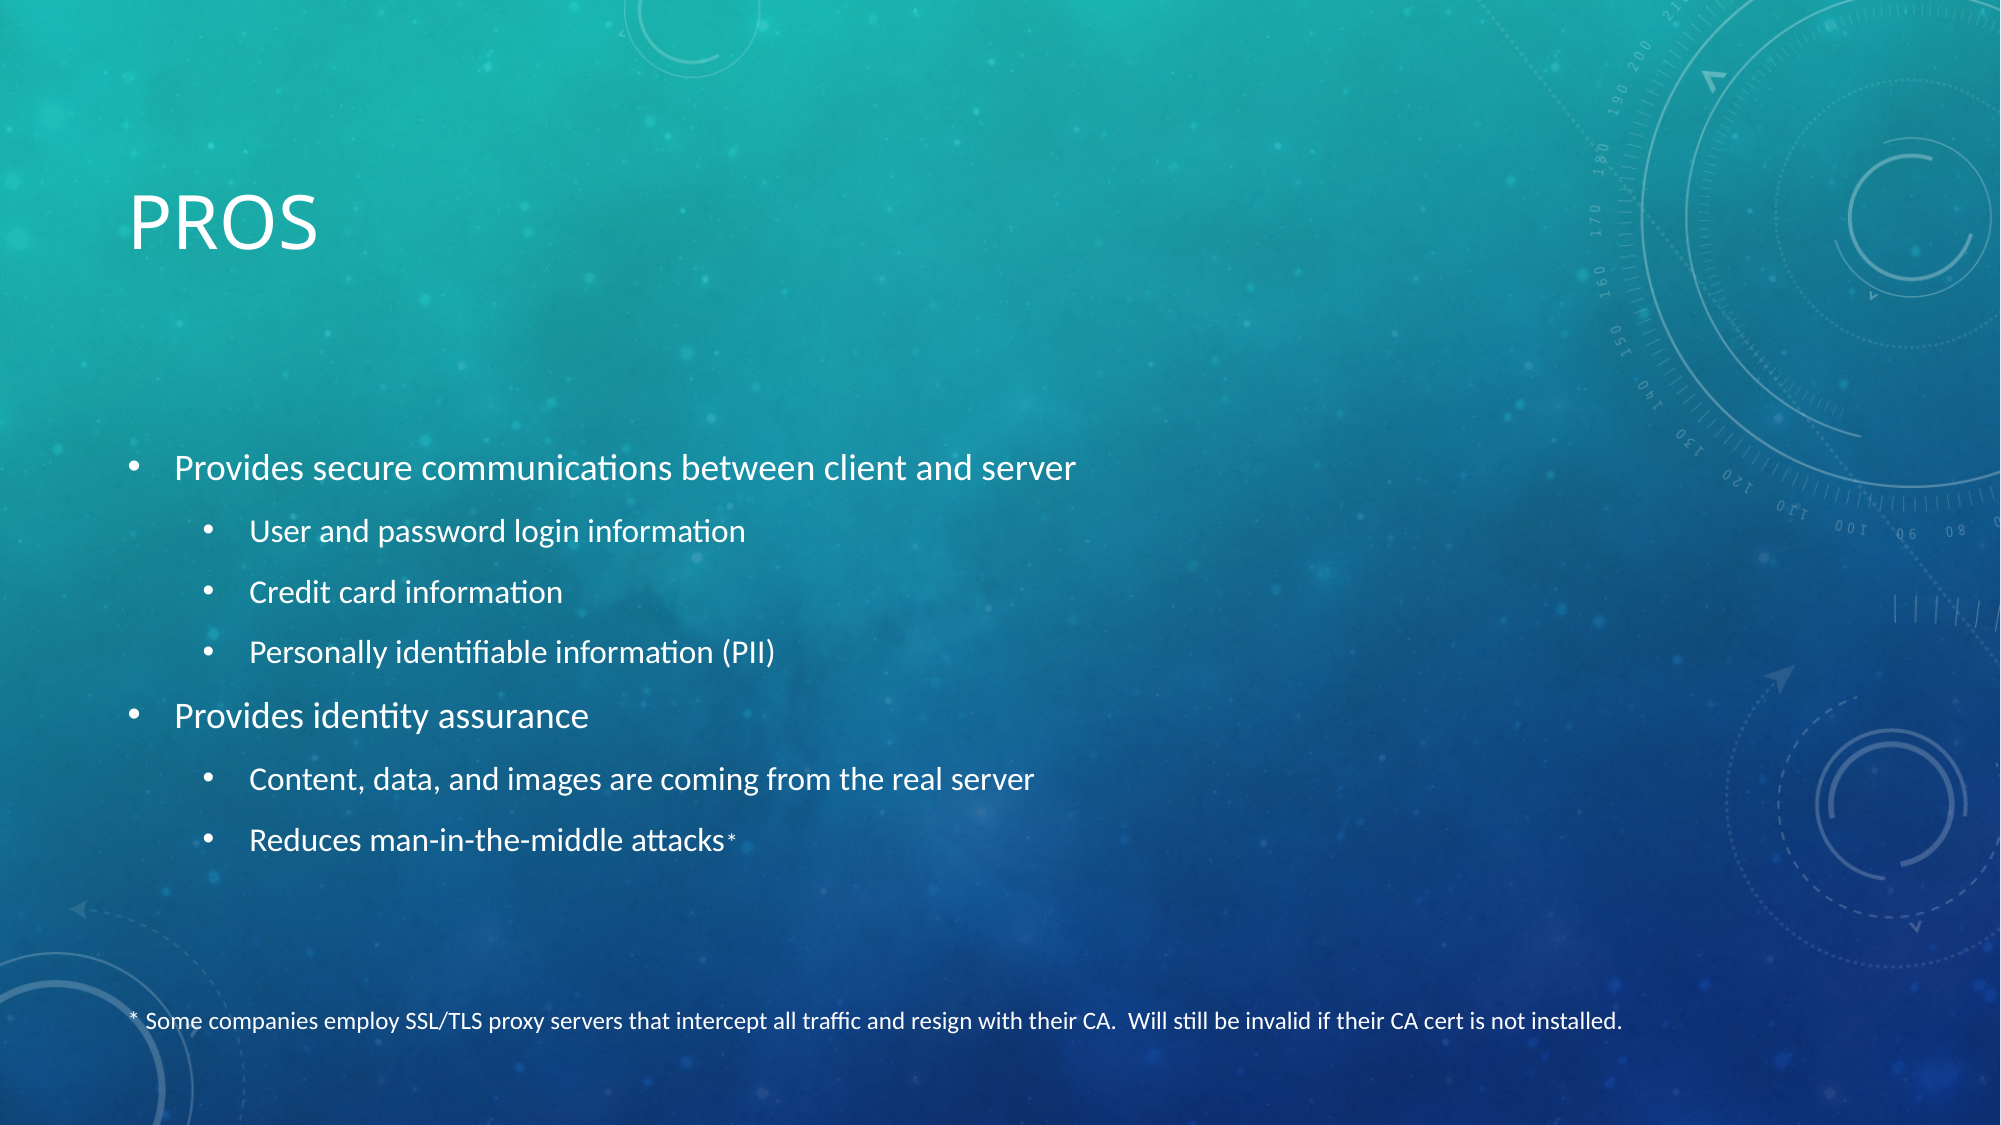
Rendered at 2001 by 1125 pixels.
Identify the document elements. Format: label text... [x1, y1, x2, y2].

title Pros [112, 99, 1775, 339]
list Provides secure communications between client and server User and password login information Credit card information Personally identifiable information (PII) Provides identity assurance Content, data, and images are coming from the real server Reduces man-in-the-middle attacks* [112, 351, 1775, 950]
text_box * Some companies employ SSL/TLS proxy servers that intercept all traffic and resign with their CA. Will still be invalid if their CA cert is not installed. [112, 985, 1775, 1056]
picture [0, 0, 2001, 1125]
